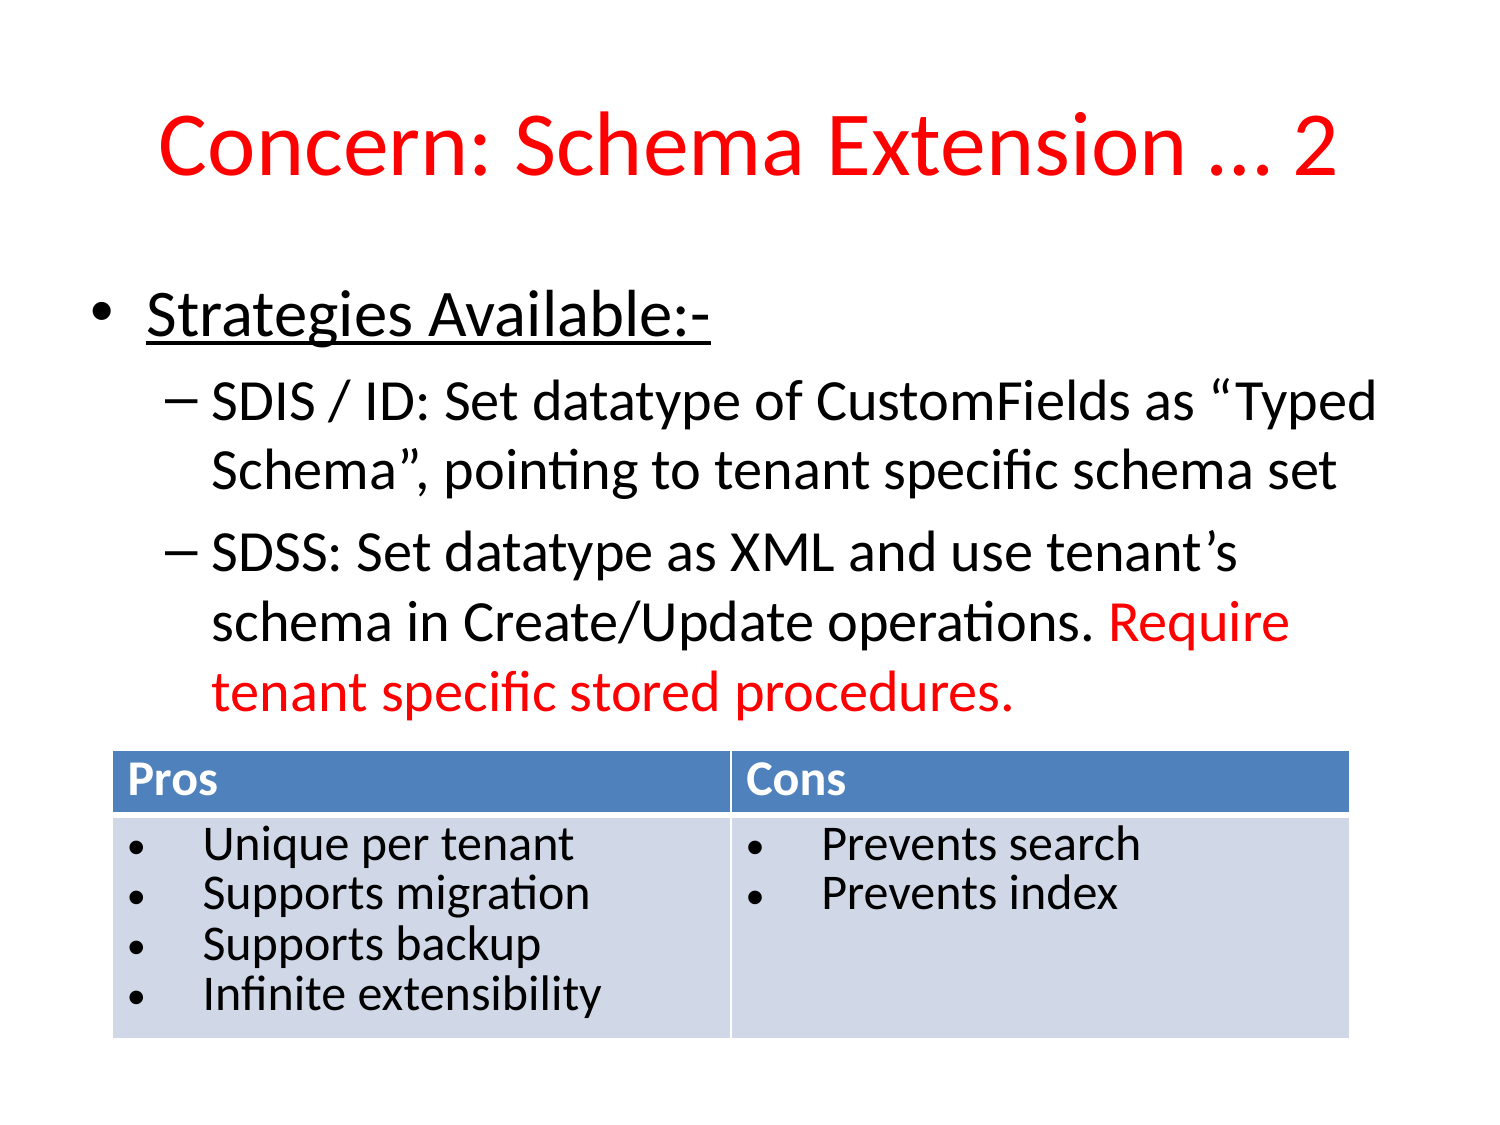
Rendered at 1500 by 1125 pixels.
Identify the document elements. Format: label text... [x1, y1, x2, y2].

table_cell Unique per tenant Supports migration Supports backup Infinite extensibility [113, 818, 730, 1038]
table_cell Prevents search Prevents index [732, 818, 1349, 1038]
list Strategies Available:- SDIS / ID: Set datatype of CustomFields as “Typed Schema”, pointing to tenant specific schema set SDSS: Set datatype as XML and use tenant’s schema in Create/Update operations. Require tenant specific stored procedures. [75, 262, 1425, 1005]
title Concern: Schema Extension … 2 [75, 45, 1425, 233]
table_header Cons [732, 751, 1349, 812]
table_header Pros [113, 751, 730, 812]
